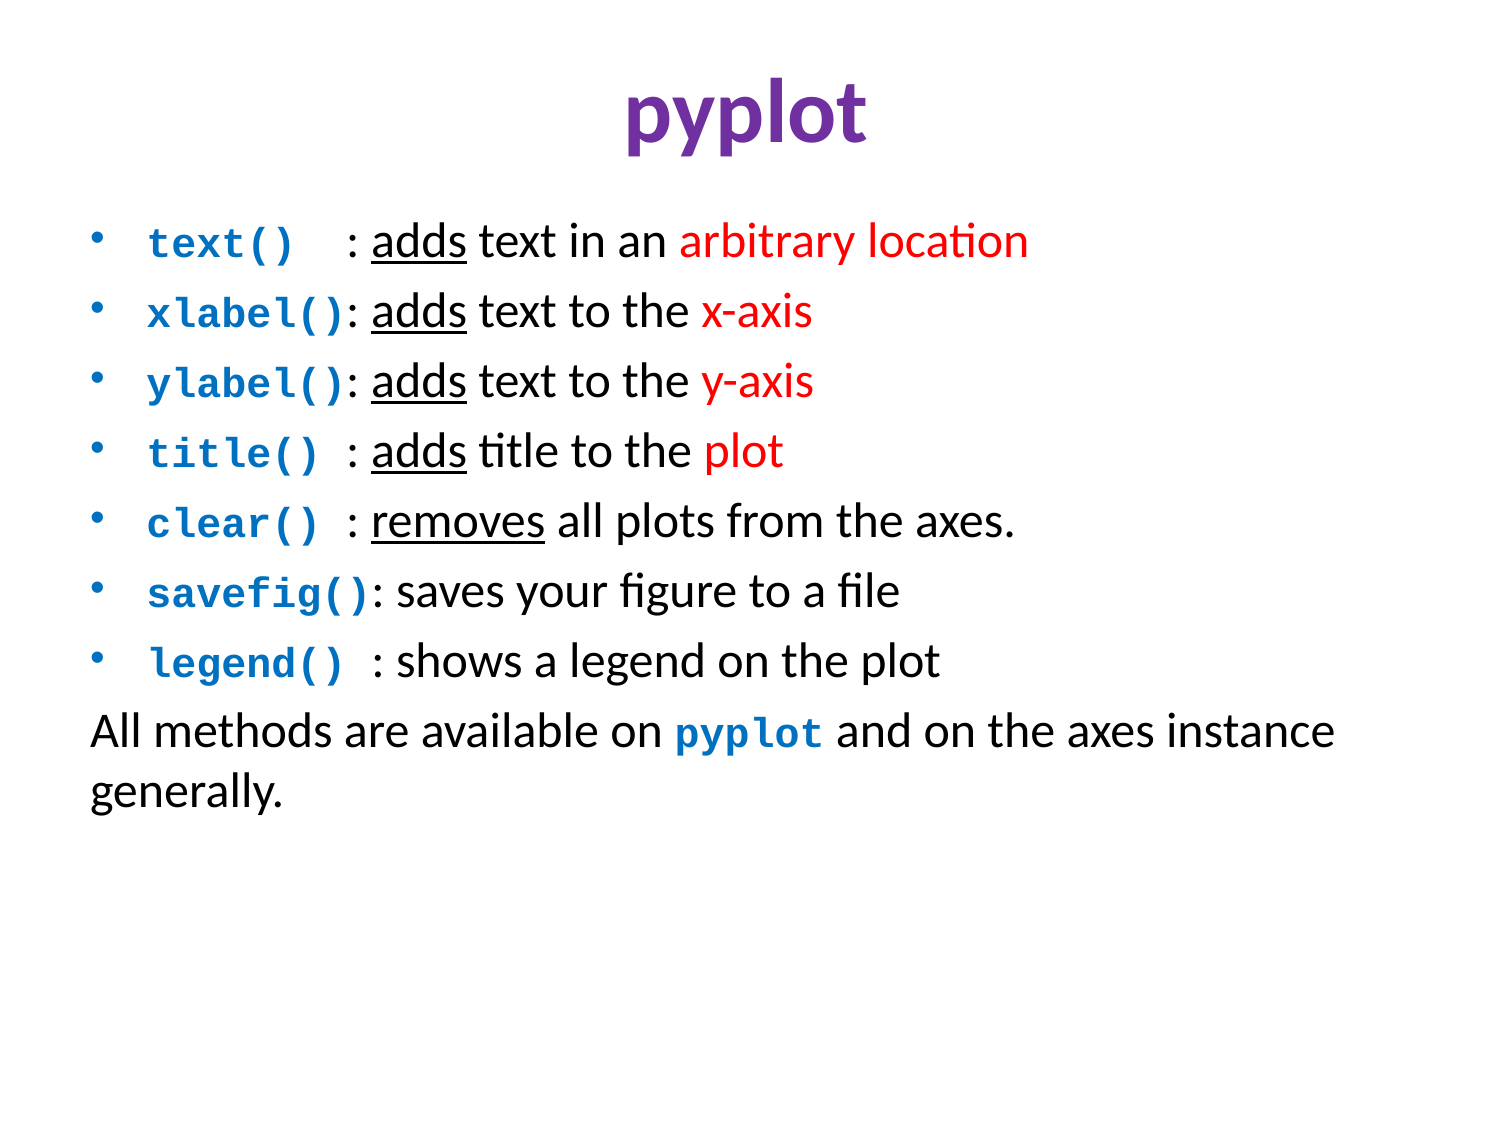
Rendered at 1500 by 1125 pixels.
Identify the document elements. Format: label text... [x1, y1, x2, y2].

title pyplot [71, 12, 1422, 200]
list text() : adds text in an arbitrary location xlabel(): adds text to the x-axis ylabel(): adds text to the y-axis title() : adds title to the plot clear() : removes all plots from the axes. savefig(): saves your figure to a file legend() : shows a legend on the plot All methods are available on pyplot and on the axes instance generally. [75, 200, 1463, 1005]
